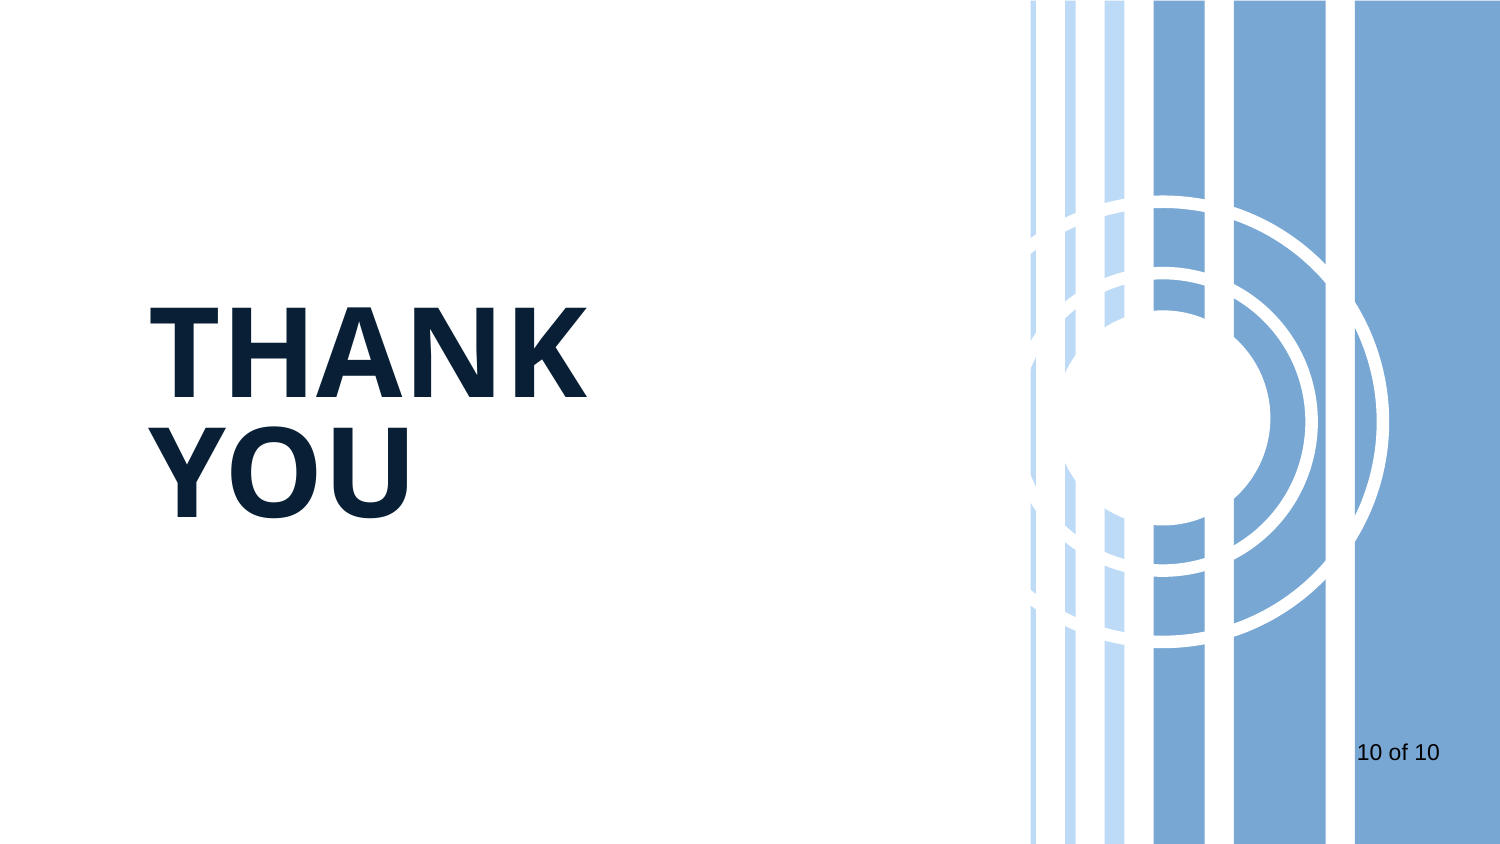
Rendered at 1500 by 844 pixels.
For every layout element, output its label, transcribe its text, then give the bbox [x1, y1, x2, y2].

title THANK YOU [133, 214, 874, 630]
text_box 10 of 10 [1342, 730, 1466, 773]
